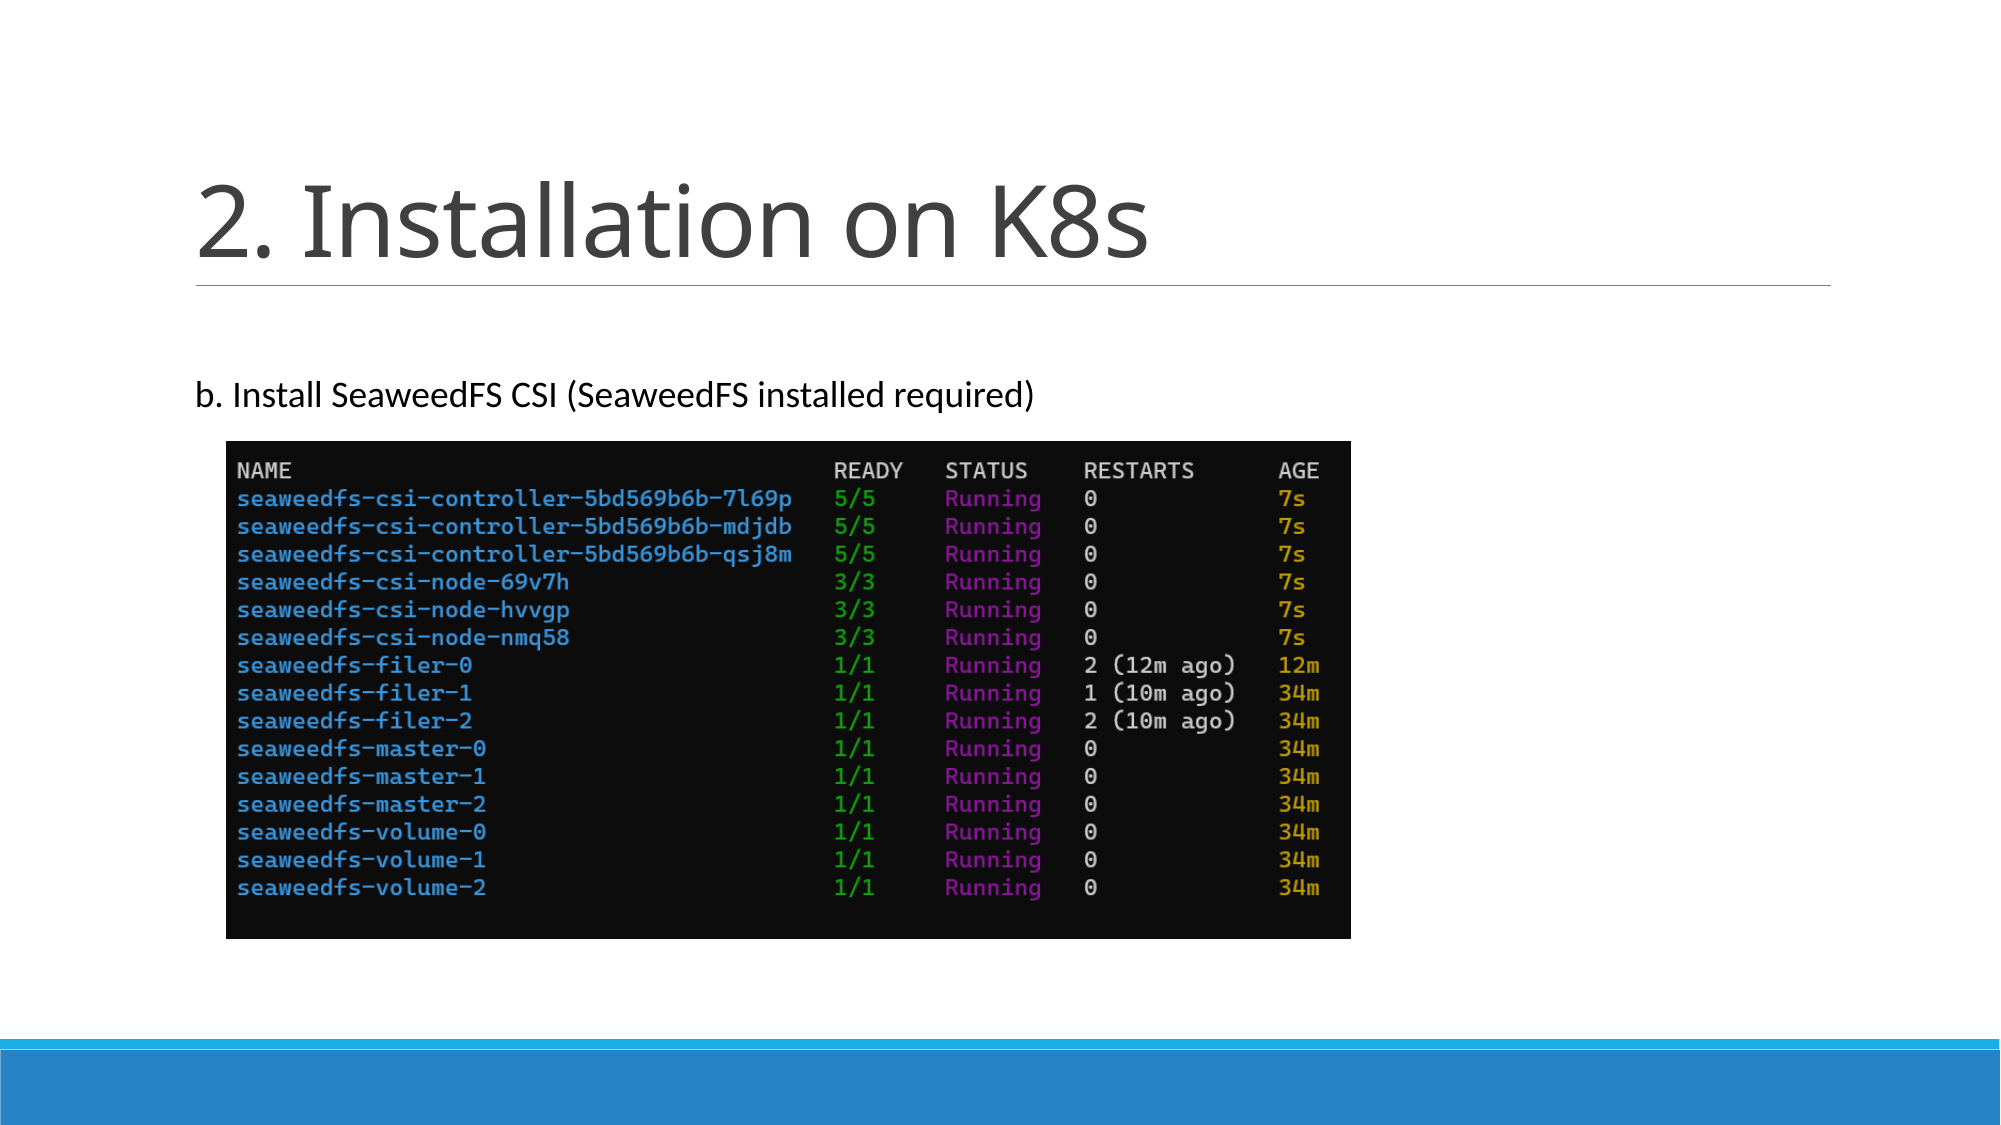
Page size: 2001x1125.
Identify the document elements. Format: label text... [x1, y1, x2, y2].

title 2. Installation on K8s [180, 47, 1830, 285]
picture [225, 440, 1351, 939]
text_box b. Install SeaweedFS CSI (SeaweedFS installed required) [180, 362, 1282, 423]
